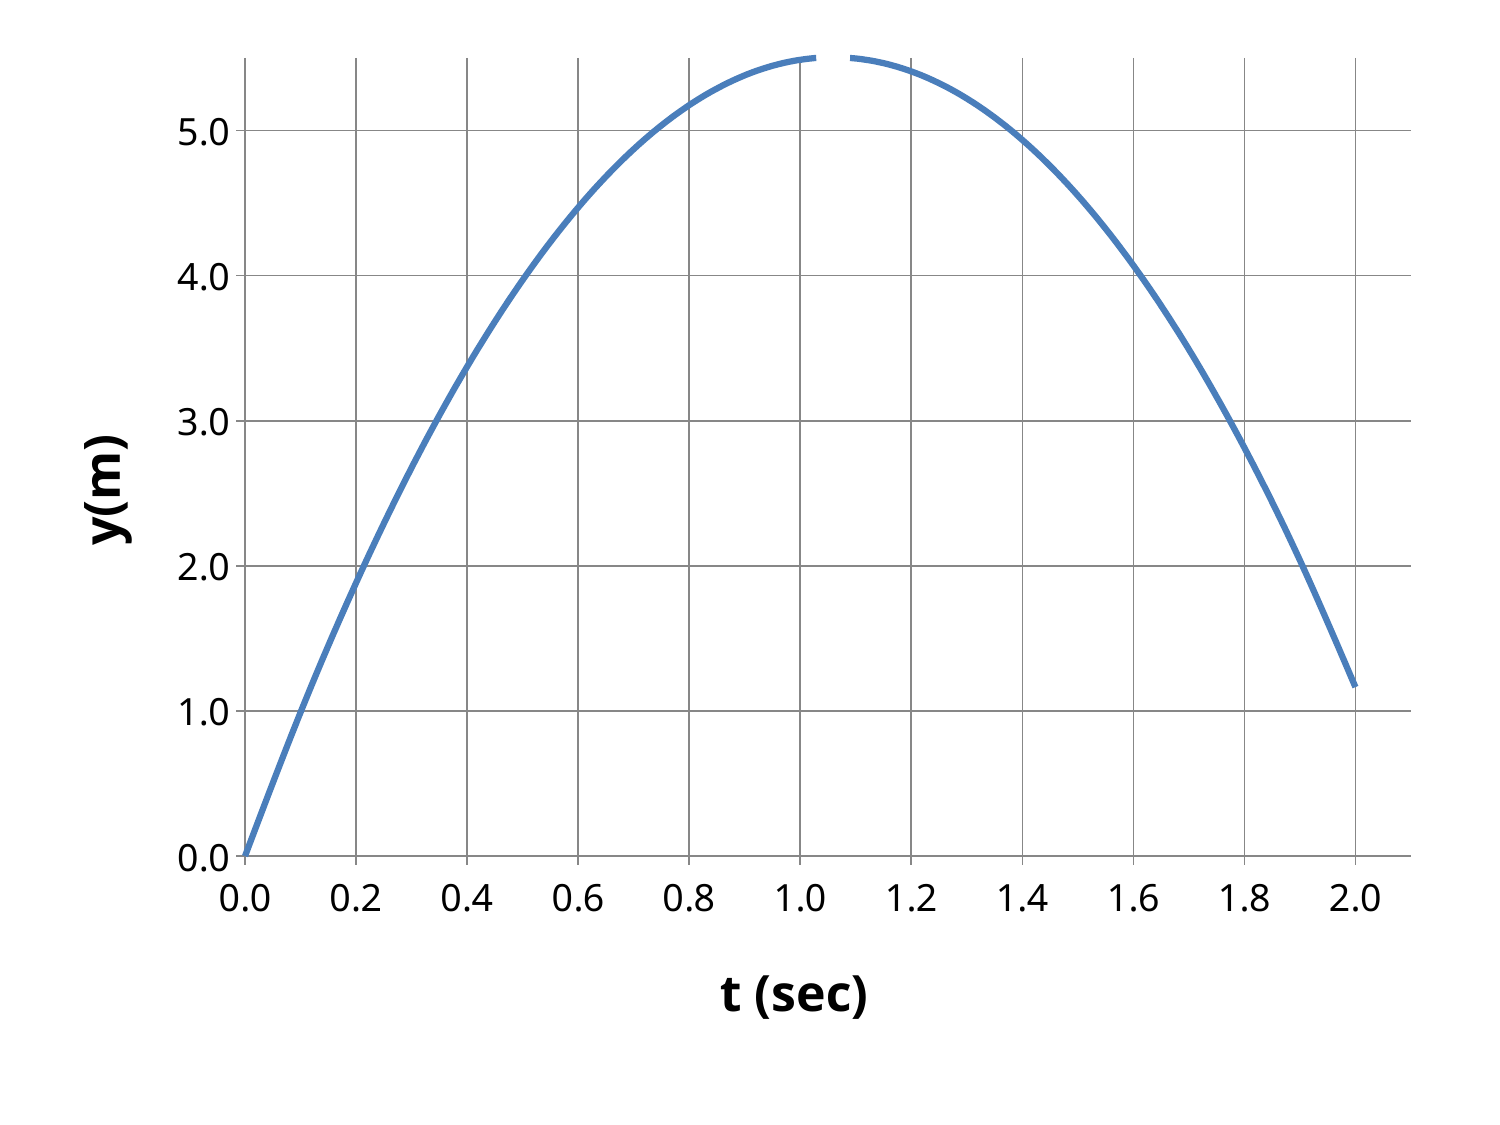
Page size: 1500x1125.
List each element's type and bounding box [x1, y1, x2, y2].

chart [24, 37, 1440, 1066]
